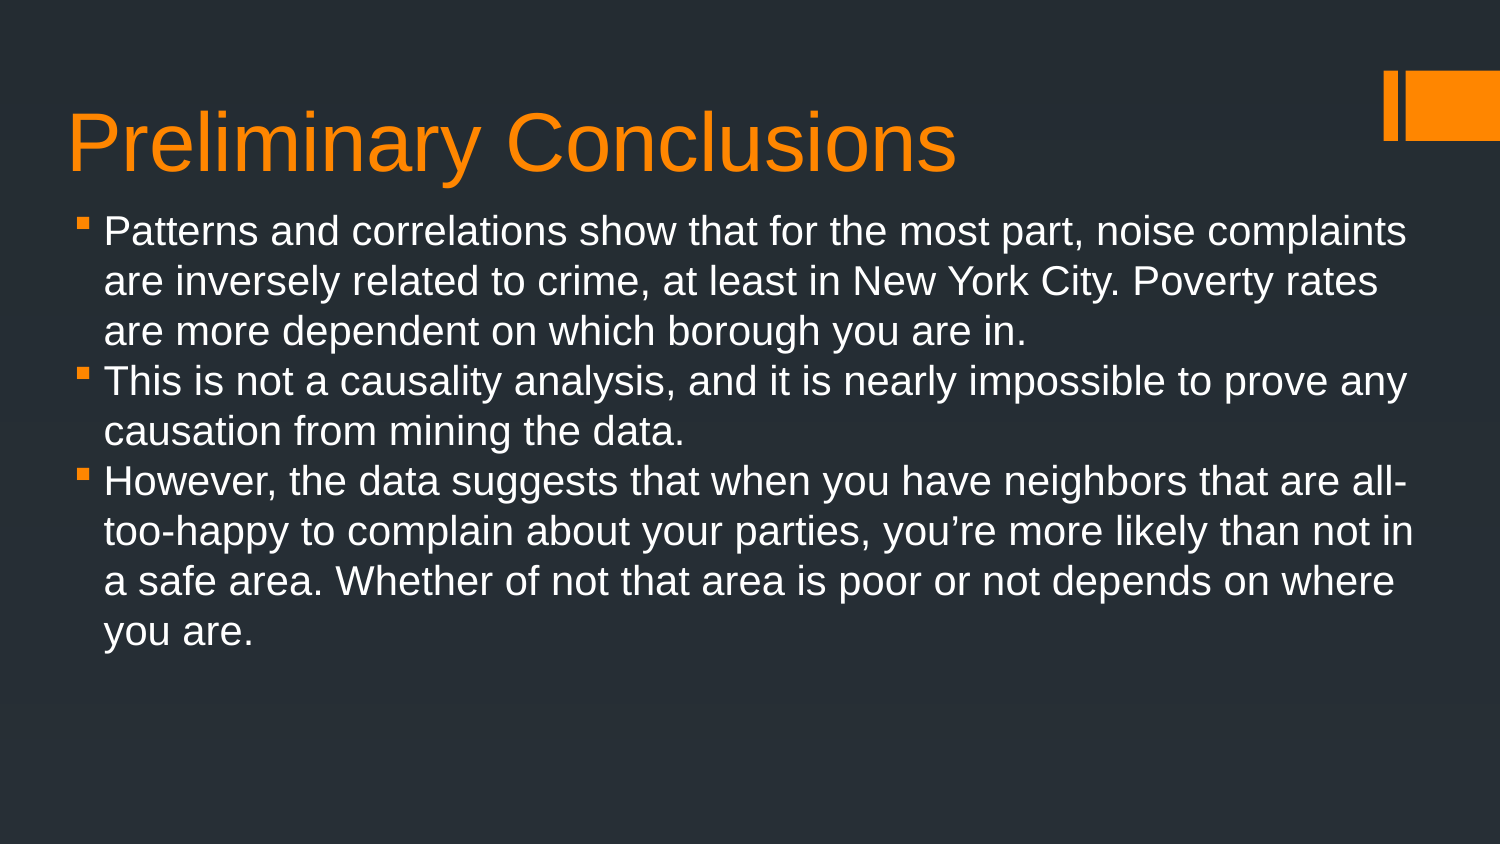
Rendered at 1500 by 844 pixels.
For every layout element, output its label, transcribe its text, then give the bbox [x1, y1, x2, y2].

title Preliminary Conclusions [51, 72, 1449, 167]
list Patterns and correlations show that for the most part, noise complaints are inversely related to crime, at least in New York City. Poverty rates are more dependent on which borough you are in. This is not a causality analysis, and it is nearly impossible to prove any causation from mining the data. However, the data suggests that when you have neighbors that are all-too-happy to complain about your parties, you’re more likely than not in a safe area. Whether of not that area is poor or not depends on where you are. [51, 189, 1449, 750]
